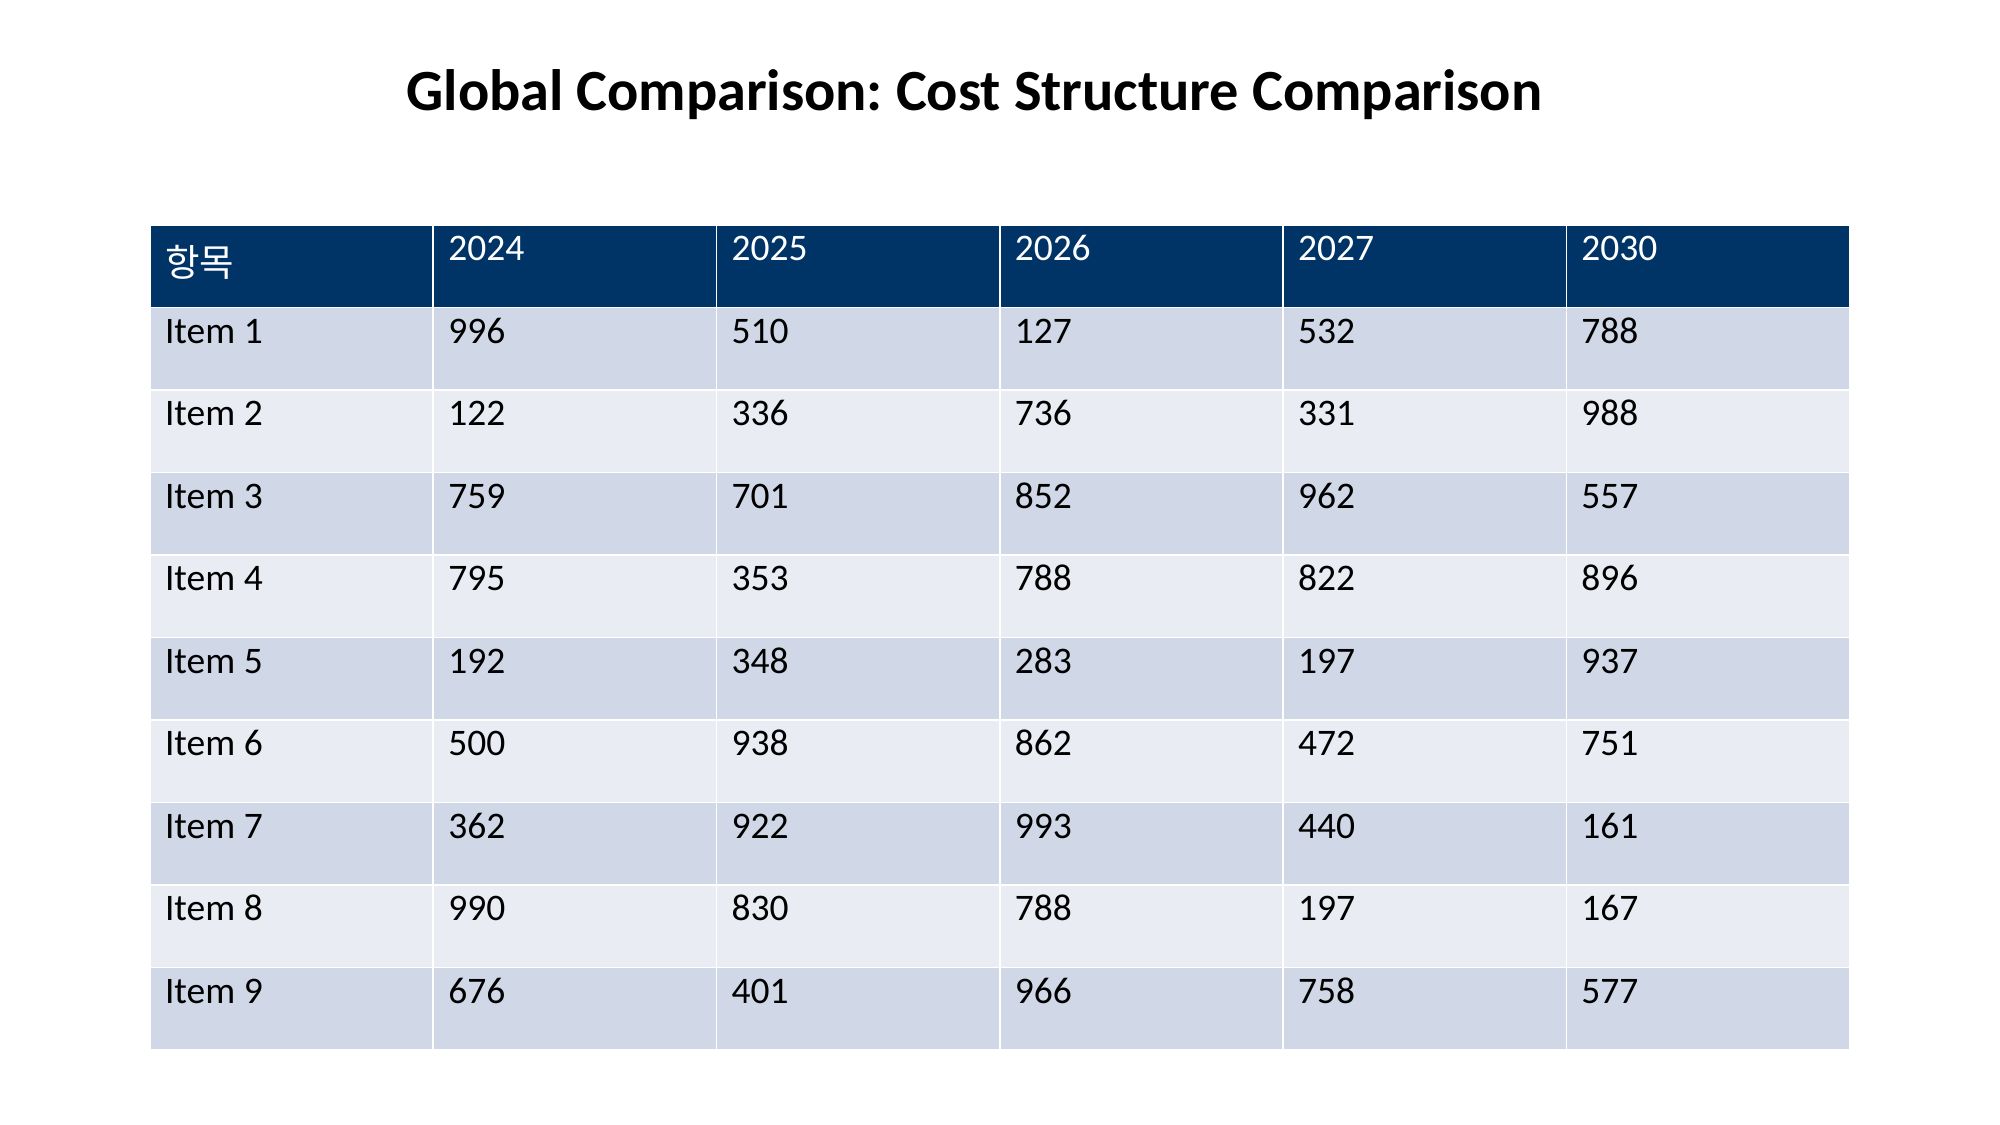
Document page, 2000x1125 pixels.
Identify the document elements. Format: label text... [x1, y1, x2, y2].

table_cell 830 [717, 886, 999, 967]
table_cell Item 3 [151, 473, 432, 554]
table_cell 938 [717, 721, 999, 802]
table_cell 353 [717, 556, 999, 637]
table_header 2027 [1284, 226, 1566, 307]
table_cell 557 [1567, 473, 1849, 554]
table_cell 788 [1001, 886, 1282, 967]
table_cell 362 [434, 803, 716, 884]
table_header 2026 [1001, 226, 1282, 307]
table_header 2025 [717, 226, 999, 307]
table_cell 759 [434, 473, 716, 554]
table_cell 532 [1284, 308, 1566, 389]
table_cell 122 [434, 391, 716, 472]
table_cell 996 [434, 308, 716, 389]
table_cell 197 [1284, 638, 1566, 719]
table_cell 197 [1284, 886, 1566, 967]
table_cell 736 [1001, 391, 1282, 472]
table_cell Item 2 [151, 391, 432, 472]
table_cell 283 [1001, 638, 1282, 719]
table_cell 401 [717, 968, 999, 1049]
table_cell Item 6 [151, 721, 432, 802]
table_cell 577 [1567, 968, 1849, 1049]
table_header 2024 [434, 226, 716, 307]
table_cell 966 [1001, 968, 1282, 1049]
table_cell 862 [1001, 721, 1282, 802]
table_cell 440 [1284, 803, 1566, 884]
table_header 항목 [151, 226, 432, 307]
table_cell 962 [1284, 473, 1566, 554]
text_box Global Comparison: Cost Structure Comparison [392, 45, 1558, 130]
table_cell 795 [434, 556, 716, 637]
table_cell 788 [1001, 556, 1282, 637]
table_cell Item 1 [151, 308, 432, 389]
table_cell 510 [717, 308, 999, 389]
table_cell 788 [1567, 308, 1849, 389]
table_cell 336 [717, 391, 999, 472]
table_cell Item 4 [151, 556, 432, 637]
table_cell Item 8 [151, 886, 432, 967]
table_cell 751 [1567, 721, 1849, 802]
table_cell 822 [1284, 556, 1566, 637]
table_cell 990 [434, 886, 716, 967]
table_cell 472 [1284, 721, 1566, 802]
table_cell 852 [1001, 473, 1282, 554]
table_cell 192 [434, 638, 716, 719]
table_cell 127 [1001, 308, 1282, 389]
table_cell 937 [1567, 638, 1849, 719]
table_header 2030 [1567, 226, 1849, 307]
table_cell Item 9 [151, 968, 432, 1049]
table_cell Item 5 [151, 638, 432, 719]
table_cell 922 [717, 803, 999, 884]
table_cell Item 7 [151, 803, 432, 884]
table_cell 758 [1284, 968, 1566, 1049]
table_cell 500 [434, 721, 716, 802]
table_cell 988 [1567, 391, 1849, 472]
table_cell 676 [434, 968, 716, 1049]
table_cell 896 [1567, 556, 1849, 637]
table_cell 167 [1567, 886, 1849, 967]
table_cell 348 [717, 638, 999, 719]
table_cell 161 [1567, 803, 1849, 884]
table_cell 701 [717, 473, 999, 554]
table_cell 993 [1001, 803, 1282, 884]
table_cell 331 [1284, 391, 1566, 472]
